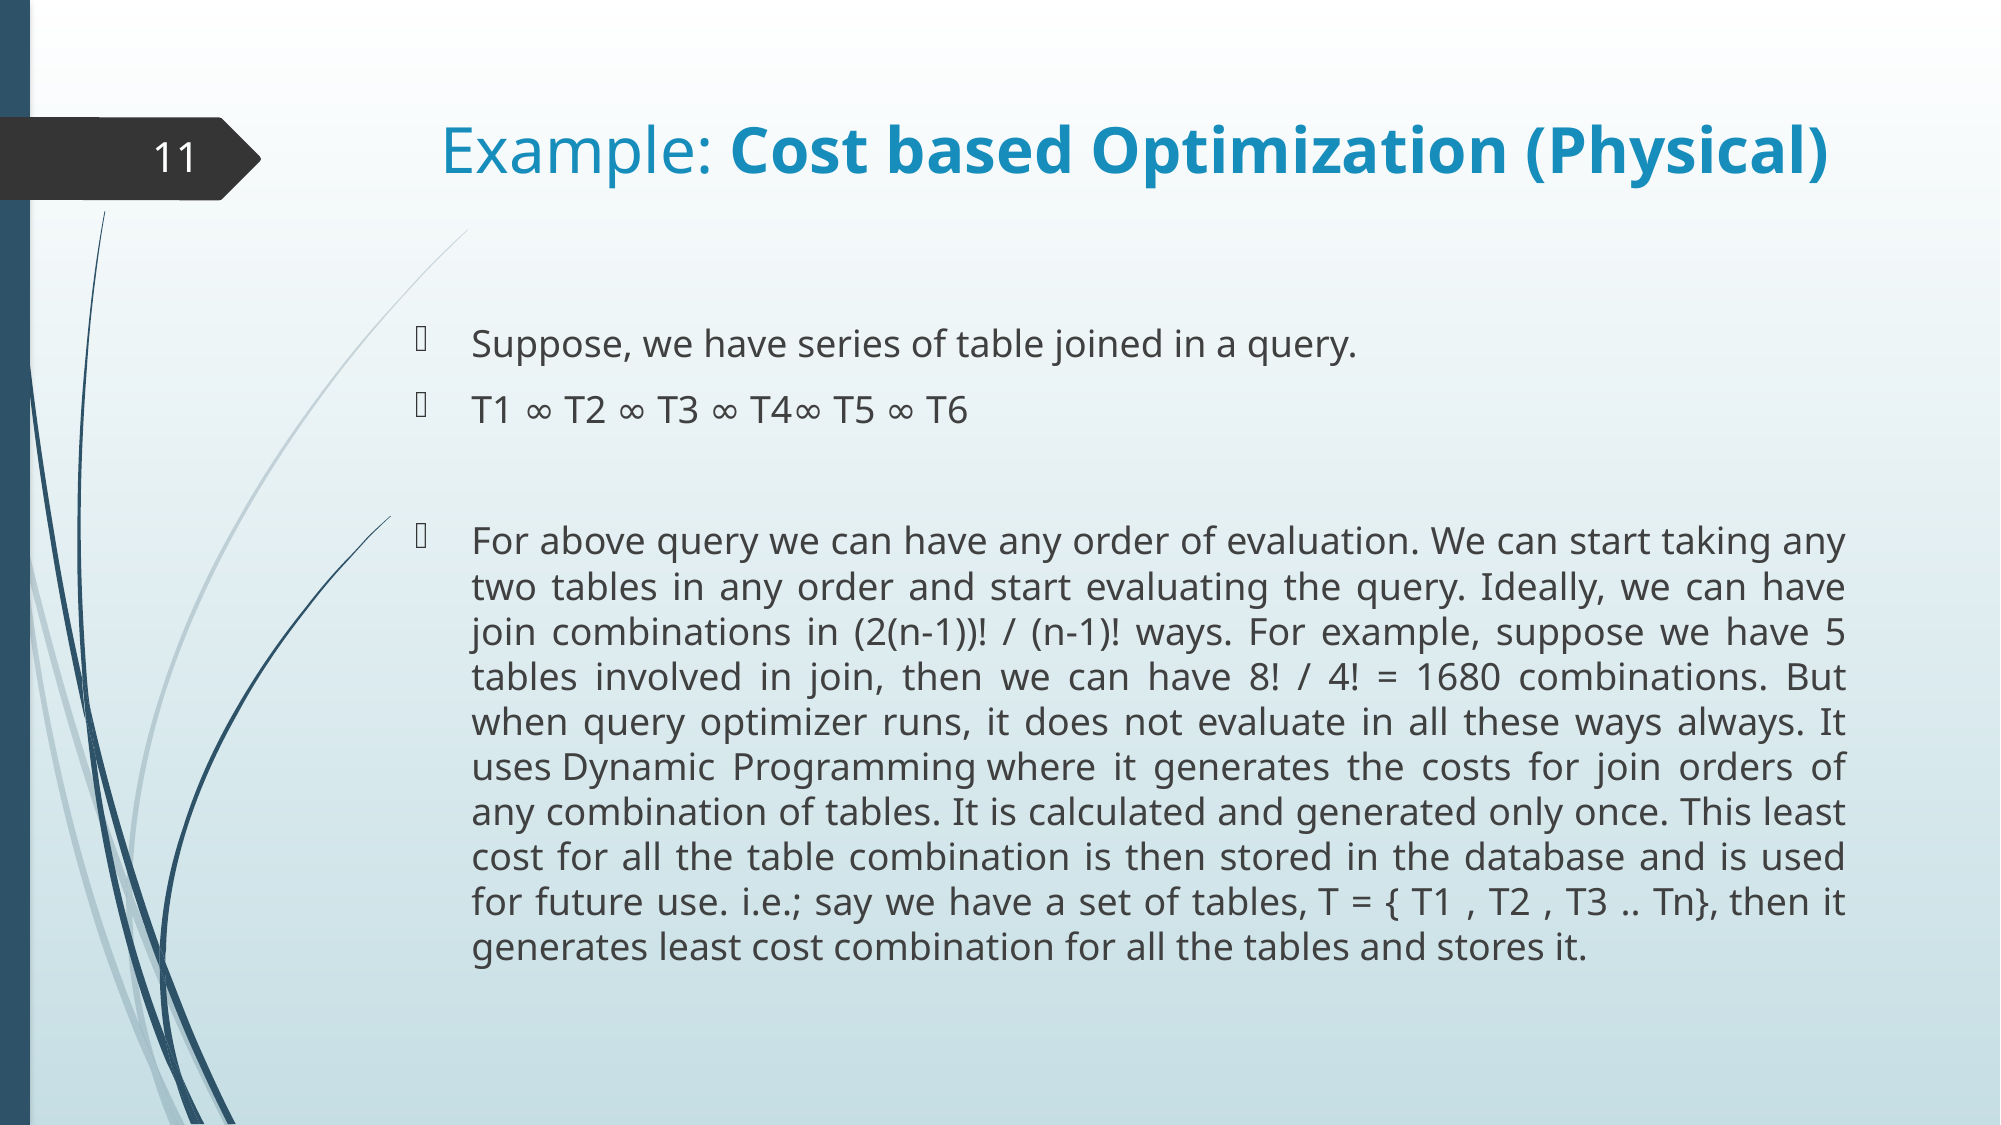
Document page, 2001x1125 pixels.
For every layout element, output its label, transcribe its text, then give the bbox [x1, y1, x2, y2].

slide_number 11 [87, 129, 216, 190]
list Suppose, we have series of table joined in a query. T1 ∞ T2 ∞ T3 ∞ T4∞ T5 ∞ T6 For above query we can have any order of evaluation. We can start taking any two tables in any order and start evaluating the query. Ideally, we can have join combinations in (2(n-1))! / (n-1)! ways. For example, suppose we have 5 tables involved in join, then we can have 8! / 4! = 1680 combinations. But when query optimizer runs, it does not evaluate in all these ways always. It uses Dynamic Programming where it generates the costs for join orders of any combination of tables. It is calculated and generated only once. This least cost for all the table combination is then stored in the database and is used for future use. i.e.; say we have a set of tables, T = { T1 , T2 , T3 .. Tn}, then it generates least cost combination for all the tables and stores it. [400, 312, 1863, 933]
title Example: Cost based Optimization (Physical) [425, 102, 1888, 313]
